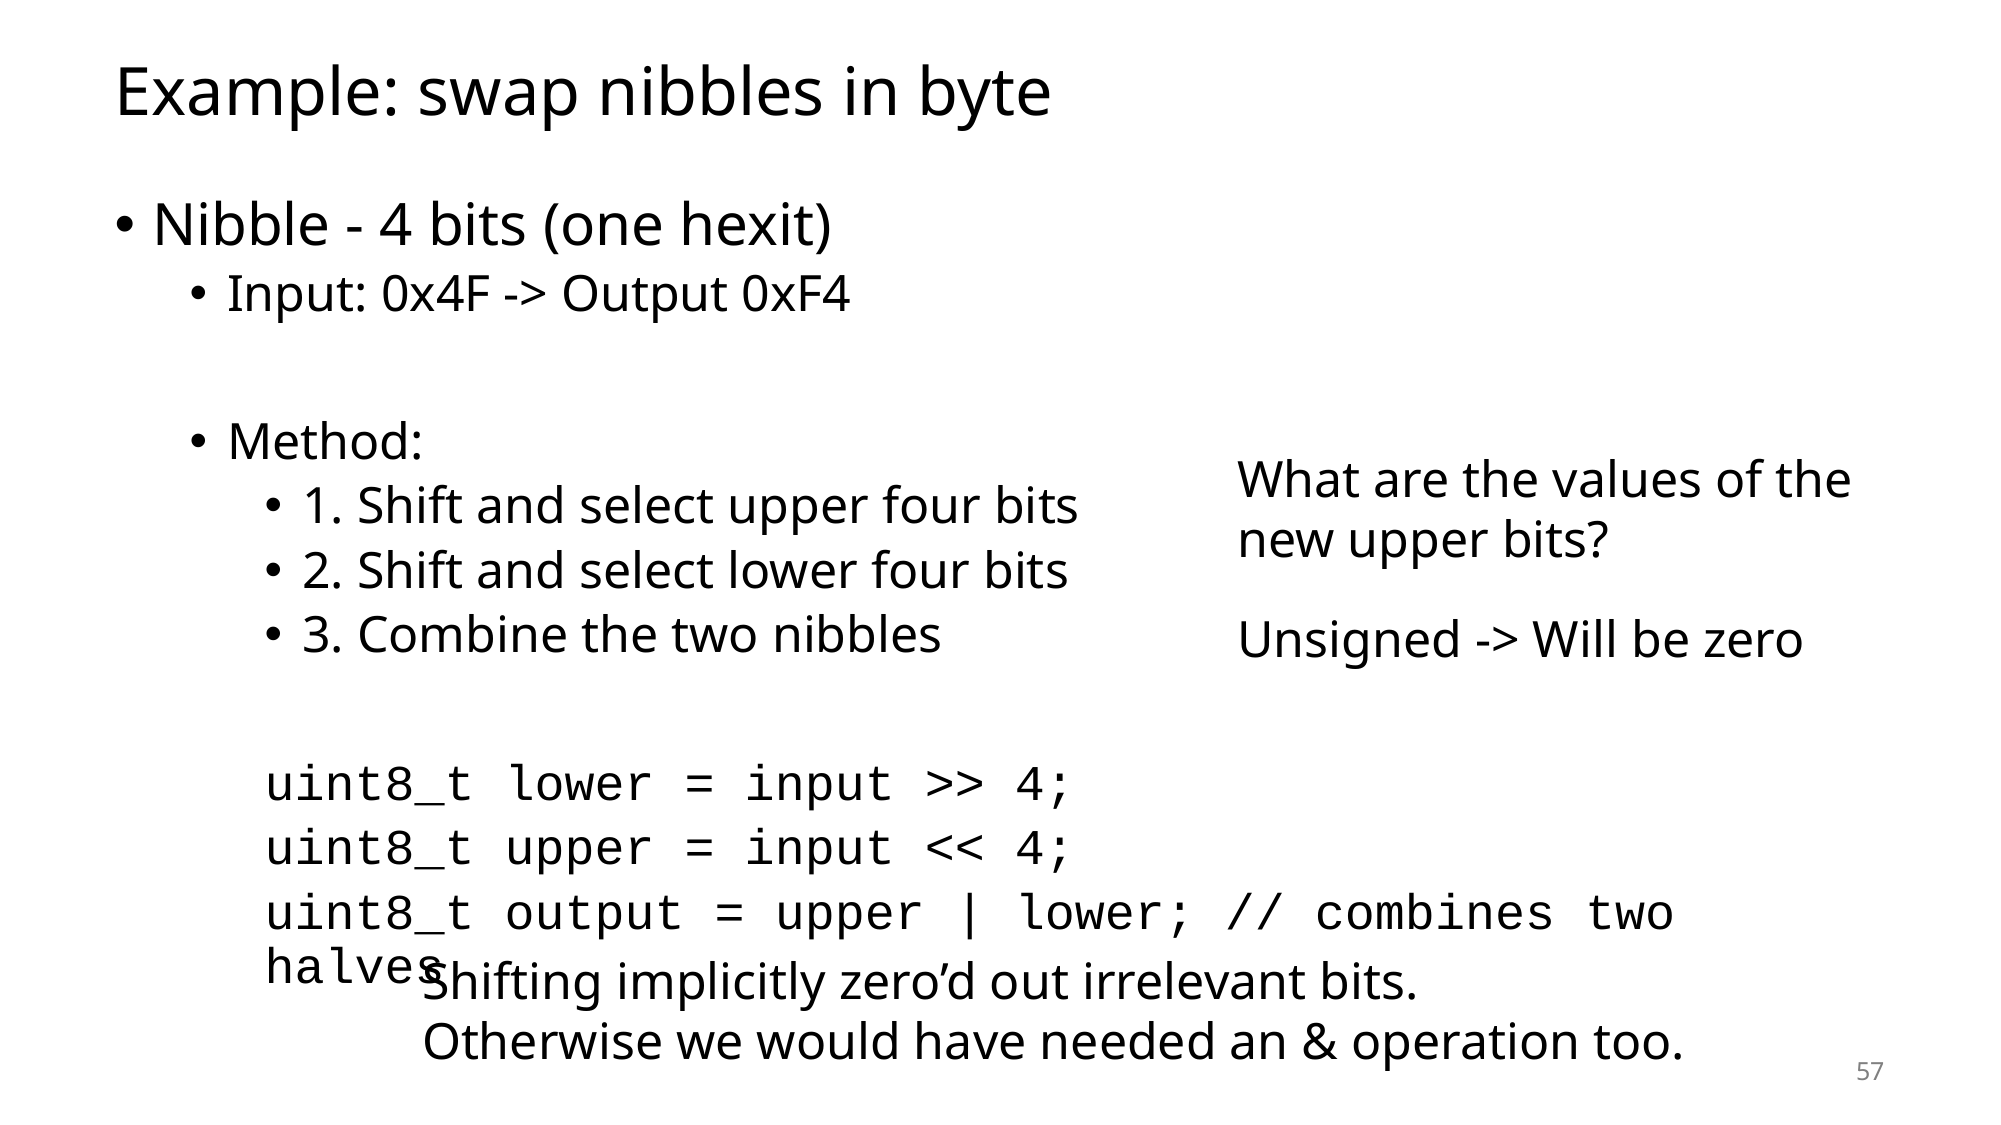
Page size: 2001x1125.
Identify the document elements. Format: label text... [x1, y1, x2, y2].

title Example: swap nibbles in byte [99, 37, 1900, 150]
text_box What are the values of the new upper bits? [1222, 439, 1900, 575]
text_box Unsigned -> Will be zero [1222, 599, 1849, 675]
slide_number 57 [1749, 1042, 1900, 1103]
text_box Shifting implicitly zero’d out irrelevant bits. Otherwise we would have needed an & operation too. [407, 942, 1710, 1078]
list Nibble - 4 bits (one hexit) Input: 0x4F -> Output 0xF4 Method: 1. Shift and select upper four bits 2. Shift and select lower four bits 3. Combine the two nibbles uint8_t lower = input >> 4; uint8_t upper = input << 4; uint8_t output = upper | lower; // combines two halves [99, 187, 1900, 1013]
